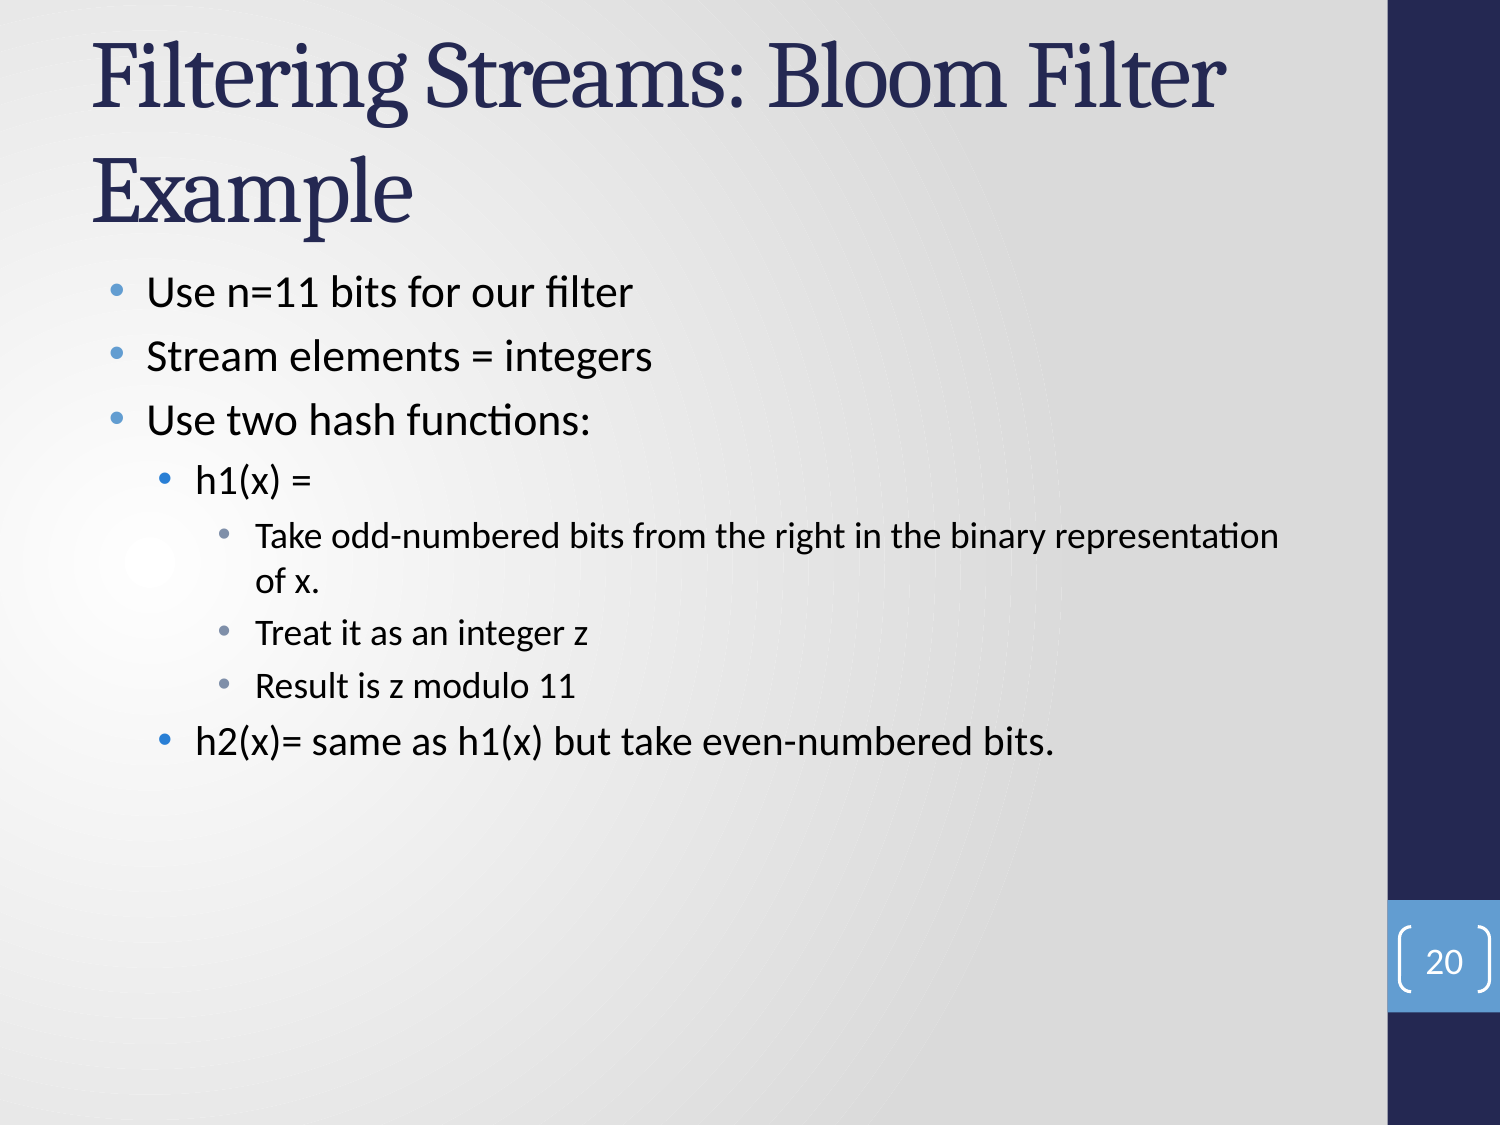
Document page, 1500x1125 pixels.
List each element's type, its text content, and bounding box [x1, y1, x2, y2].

slide_number 20 [1397, 925, 1492, 994]
list Use n=11 bits for our filter Stream elements = integers Use two hash functions: h1(x) = Take odd-numbered bits from the right in the binary representation of x. Treat it as an integer z Result is z modulo 11 h2(x)= same as h1(x) but take even-numbered bits. [75, 254, 1325, 1042]
title Filtering Streams: Bloom Filter Example [75, 45, 1325, 209]
